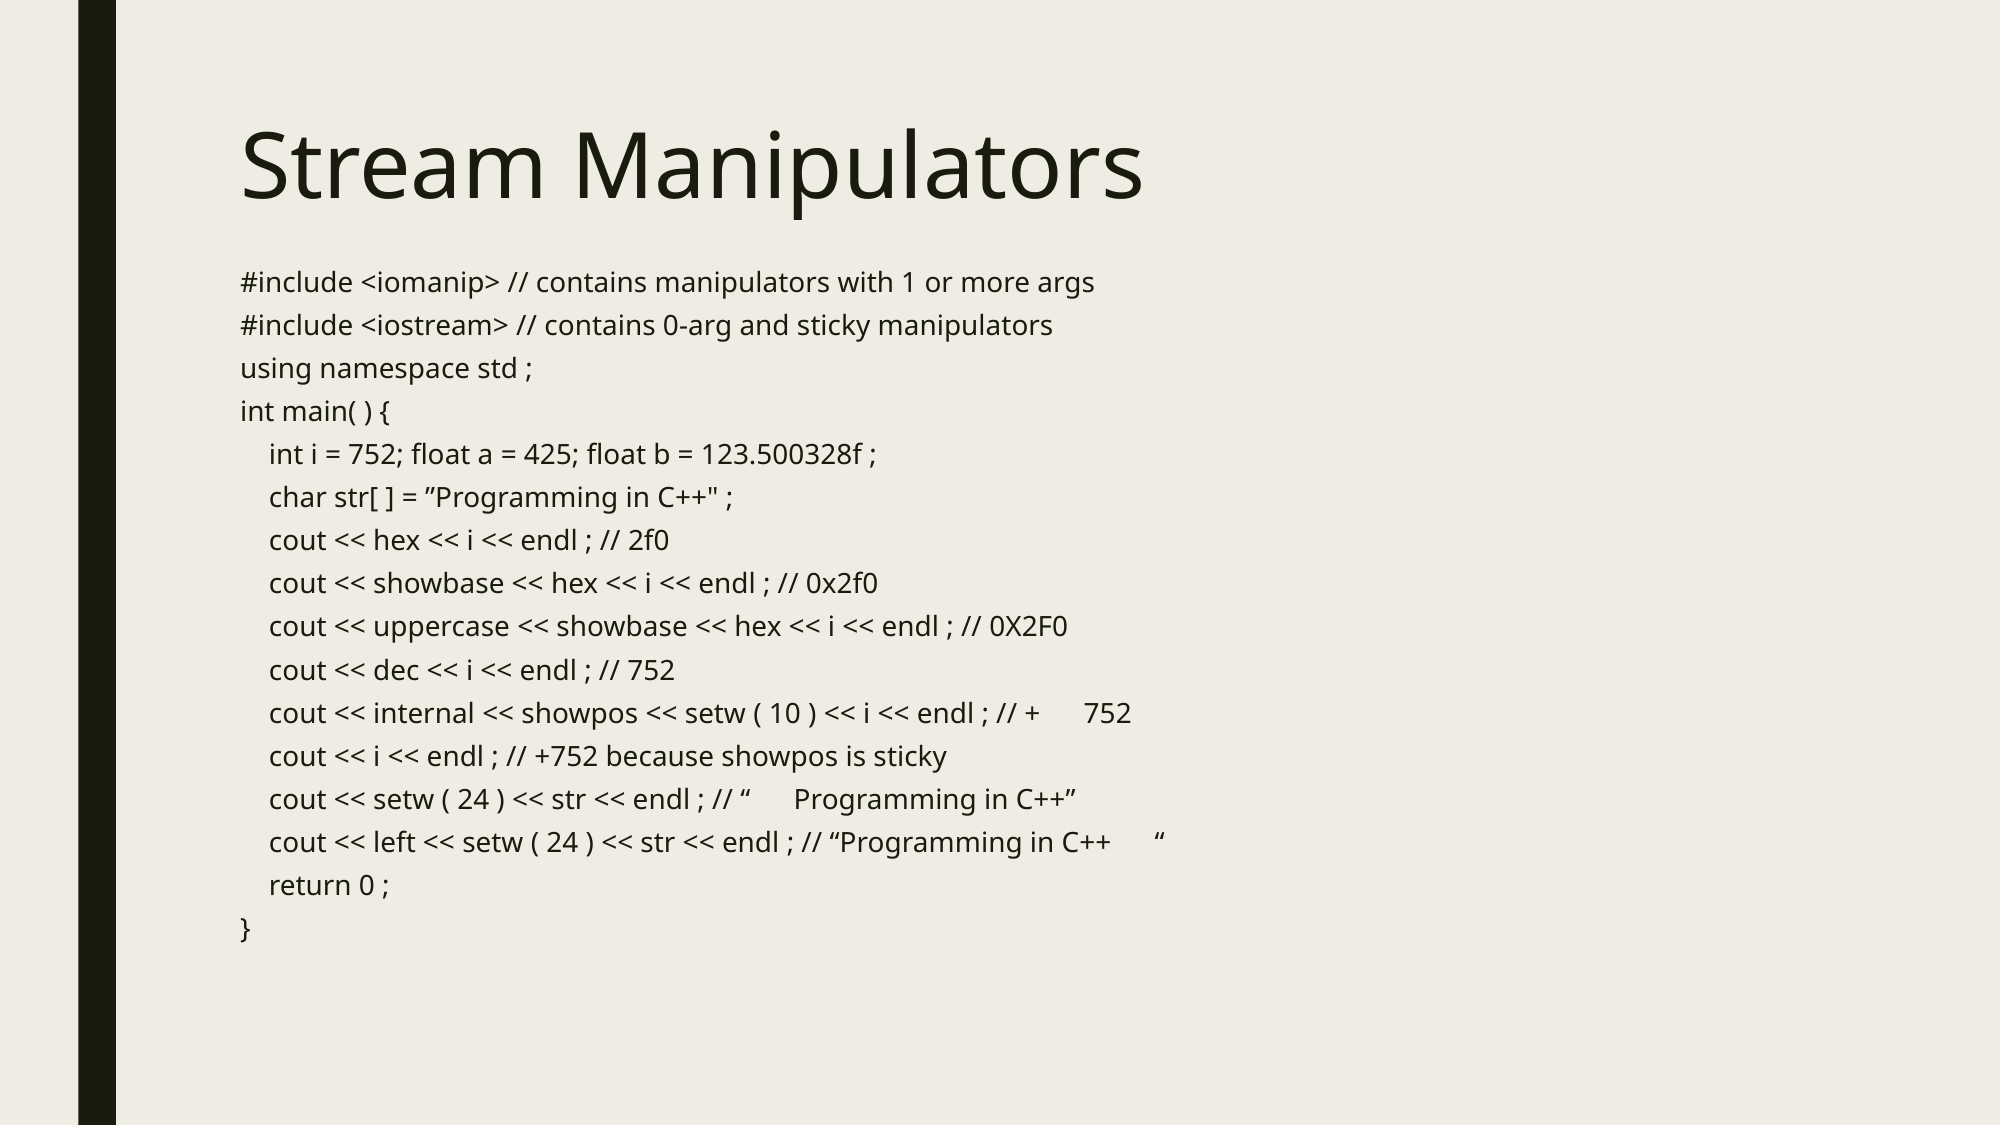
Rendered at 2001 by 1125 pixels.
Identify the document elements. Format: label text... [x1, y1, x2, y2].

title Stream Manipulators [225, 112, 1800, 232]
list #include <iomanip> // contains manipulators with 1 or more args #include <iostream> // contains 0-arg and sticky manipulators using namespace std ; int main( ) { int i = 752; float a = 425; float b = 123.500328f ; char str[ ] = ”Programming in C++" ; cout << hex << i << endl ; // 2f0 cout << showbase << hex << i << endl ; // 0x2f0 cout << uppercase << showbase << hex << i << endl ; // 0X2F0 cout << dec << i << endl ; // 752 cout << internal << showpos << setw ( 10 ) << i << endl ; // + 752 cout << i << endl ; // +752 because showpos is sticky cout << setw ( 24 ) << str << endl ; // “ Programming in C++” cout << left << setw ( 24 ) << str << endl ; // “Programming in C++ “ return 0 ; } [225, 255, 1800, 963]
